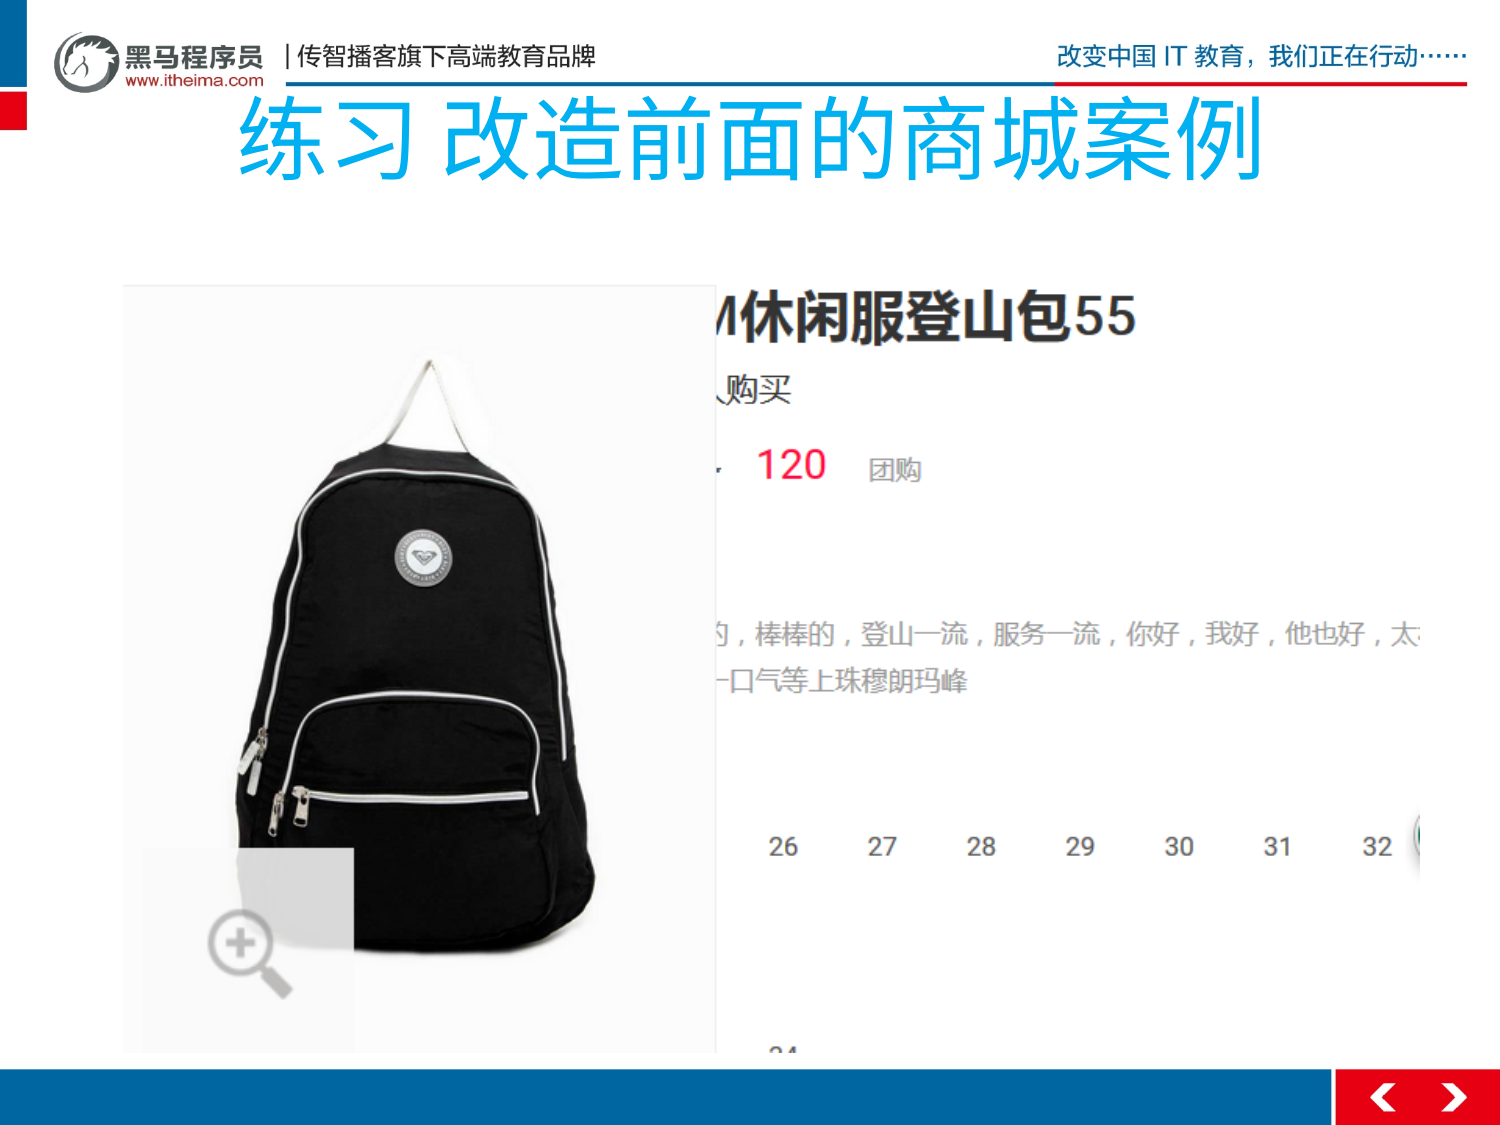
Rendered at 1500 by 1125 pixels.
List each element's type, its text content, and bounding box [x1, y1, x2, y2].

title 练习 改造前面的商城案例 [76, 42, 1427, 231]
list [123, 243, 1421, 1053]
picture [0, 0, 1500, 1125]
